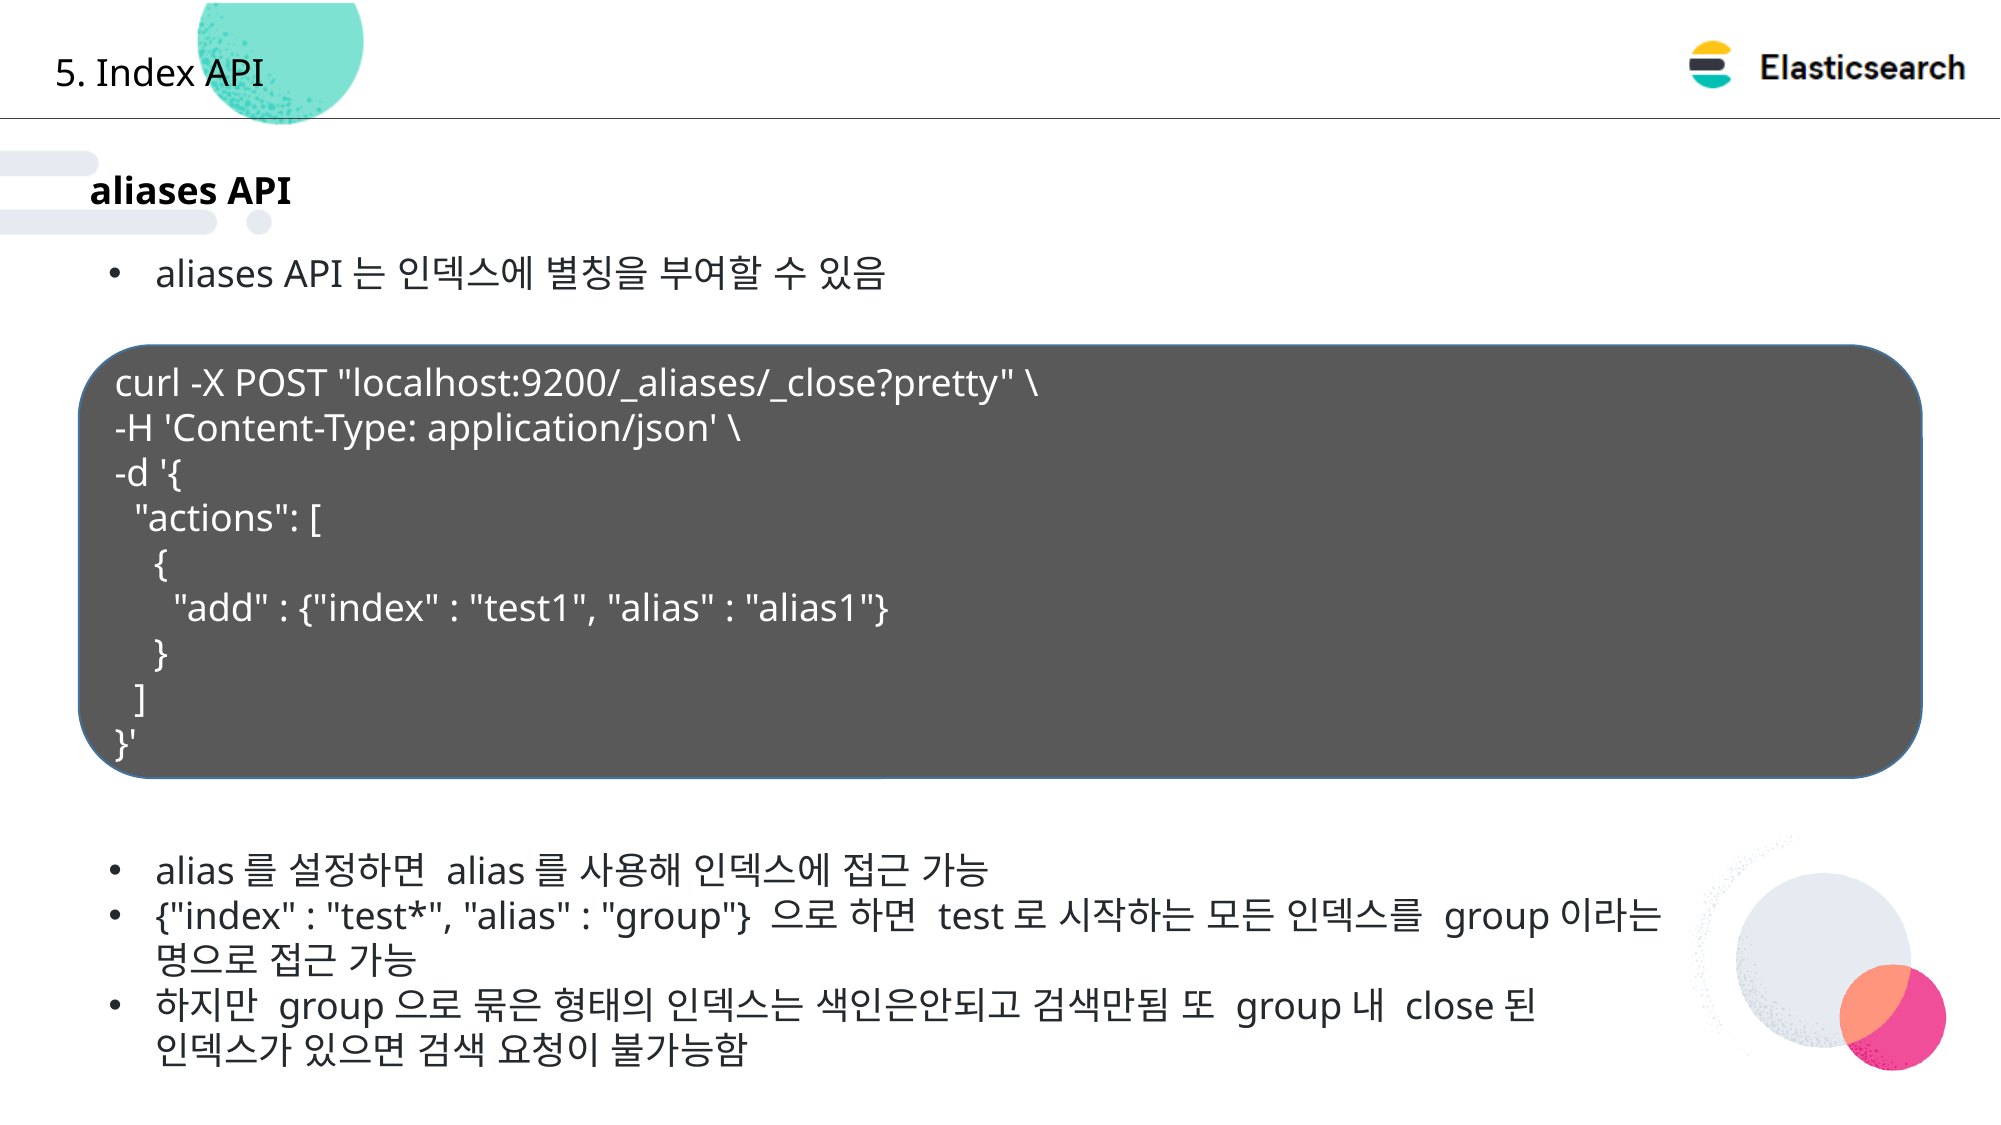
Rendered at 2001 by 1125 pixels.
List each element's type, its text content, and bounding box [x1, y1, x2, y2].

picture [0, 119, 493, 254]
text_box alias를 설정하면 alias를 사용해 인덱스에 접근 가능 {"index" : "test*", "alias" : "group"} 으로 하면 test로 시작하는 모든 인덱스를 group이라는 명으로 접근 가능 하지만 group으로 묶은 형태의 인덱스는 색인은안되고 검색만됨 또 group내 close된 인덱스가 있으면 검색 요청이 불가능함 [93, 839, 1669, 1080]
picture [0, 0, 493, 118]
picture [1669, 13, 1980, 119]
text_box aliases API는 인덱스에 별칭을 부여할 수 있음 [93, 242, 1539, 303]
picture [1669, 777, 1991, 1125]
text_box curl -X POST "localhost:9200/_aliases/_close?pretty" \ -H 'Content-Type: application/json' \ -d '{ "actions": [ { "add" : {"index" : "test1", "alias" : "alias1"} } ] }' [77, 344, 1923, 780]
